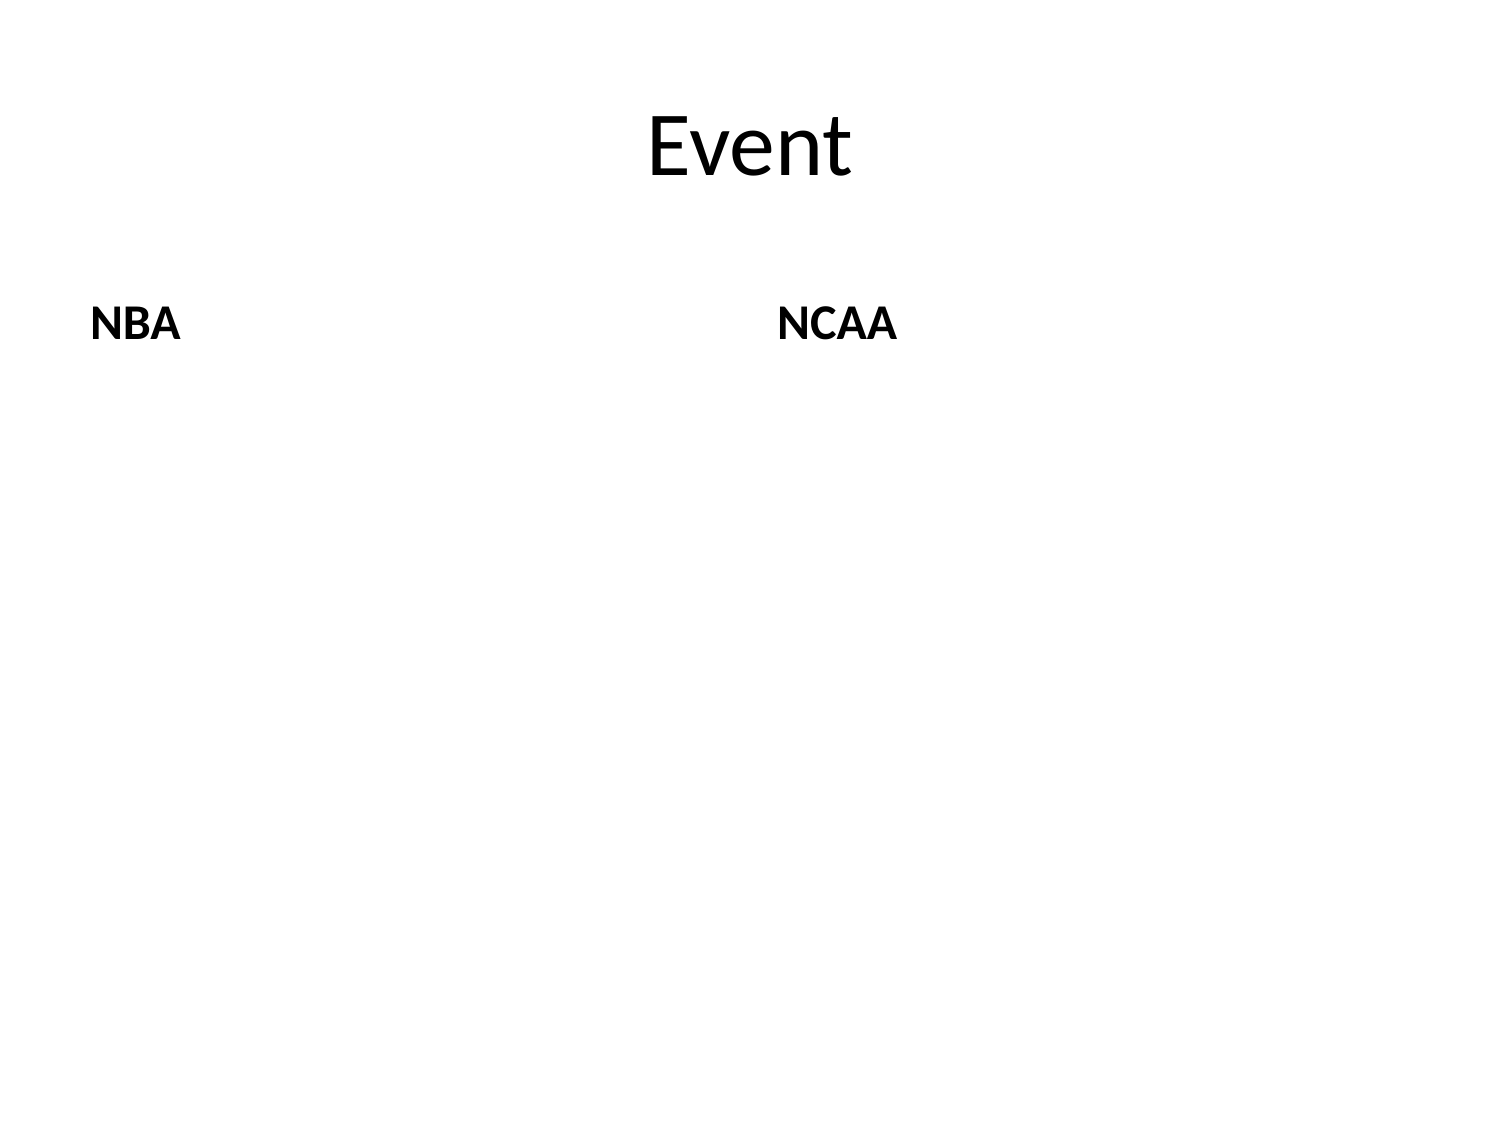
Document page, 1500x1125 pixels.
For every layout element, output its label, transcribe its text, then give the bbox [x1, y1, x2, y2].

title Event [75, 45, 1425, 233]
list NCAA [761, 251, 1425, 357]
list NBA [75, 251, 738, 357]
